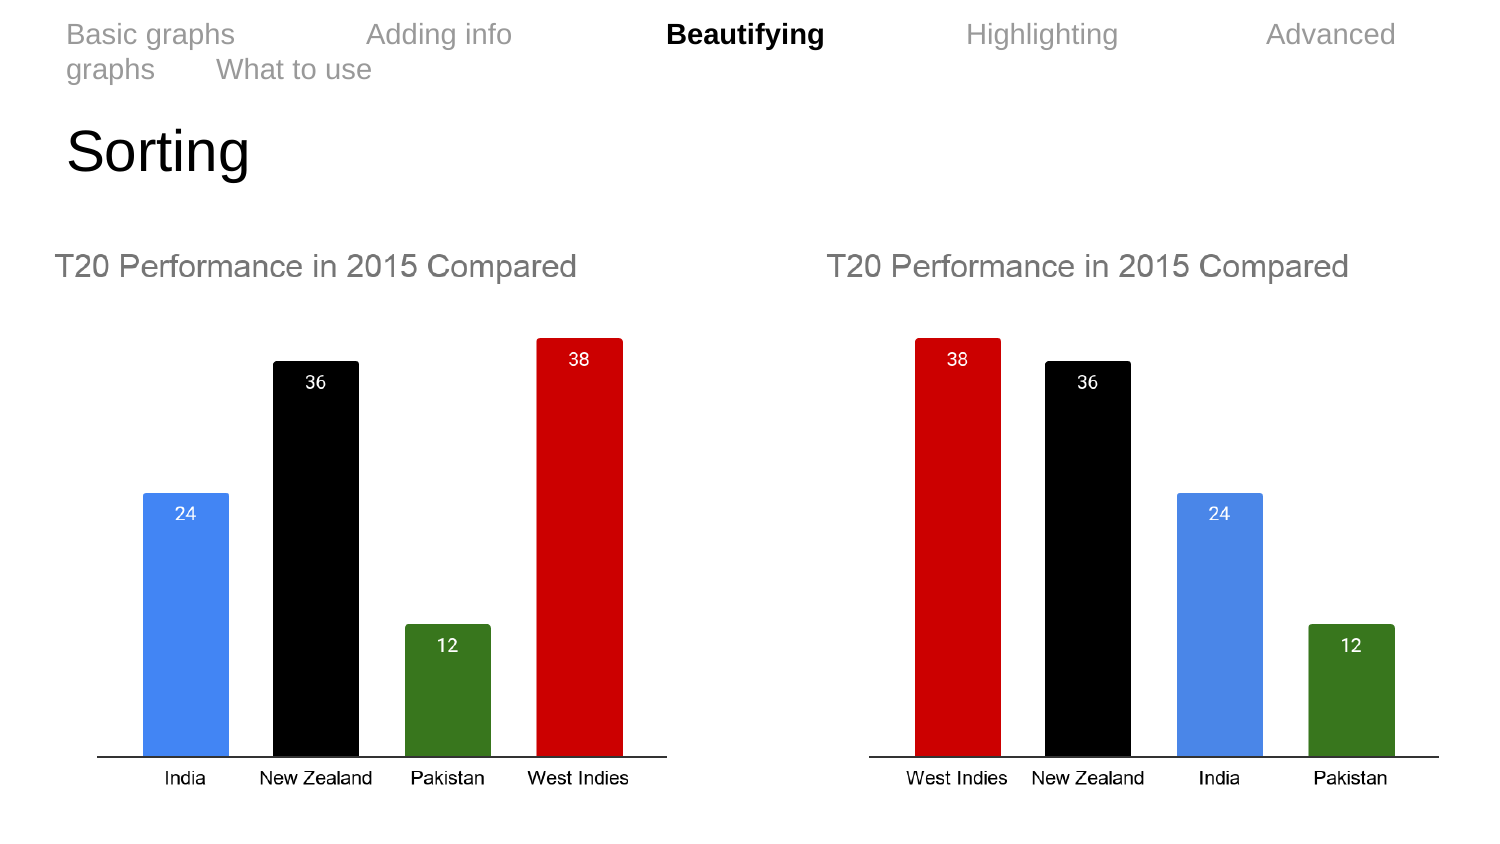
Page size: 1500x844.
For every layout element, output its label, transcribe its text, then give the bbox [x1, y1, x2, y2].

text_box Basic graphs Adding info Beautifying Highlighting Advanced graphs What to use [51, 0, 1500, 62]
picture [24, 216, 697, 819]
title Sorting [51, 98, 1449, 192]
picture [796, 216, 1469, 819]
